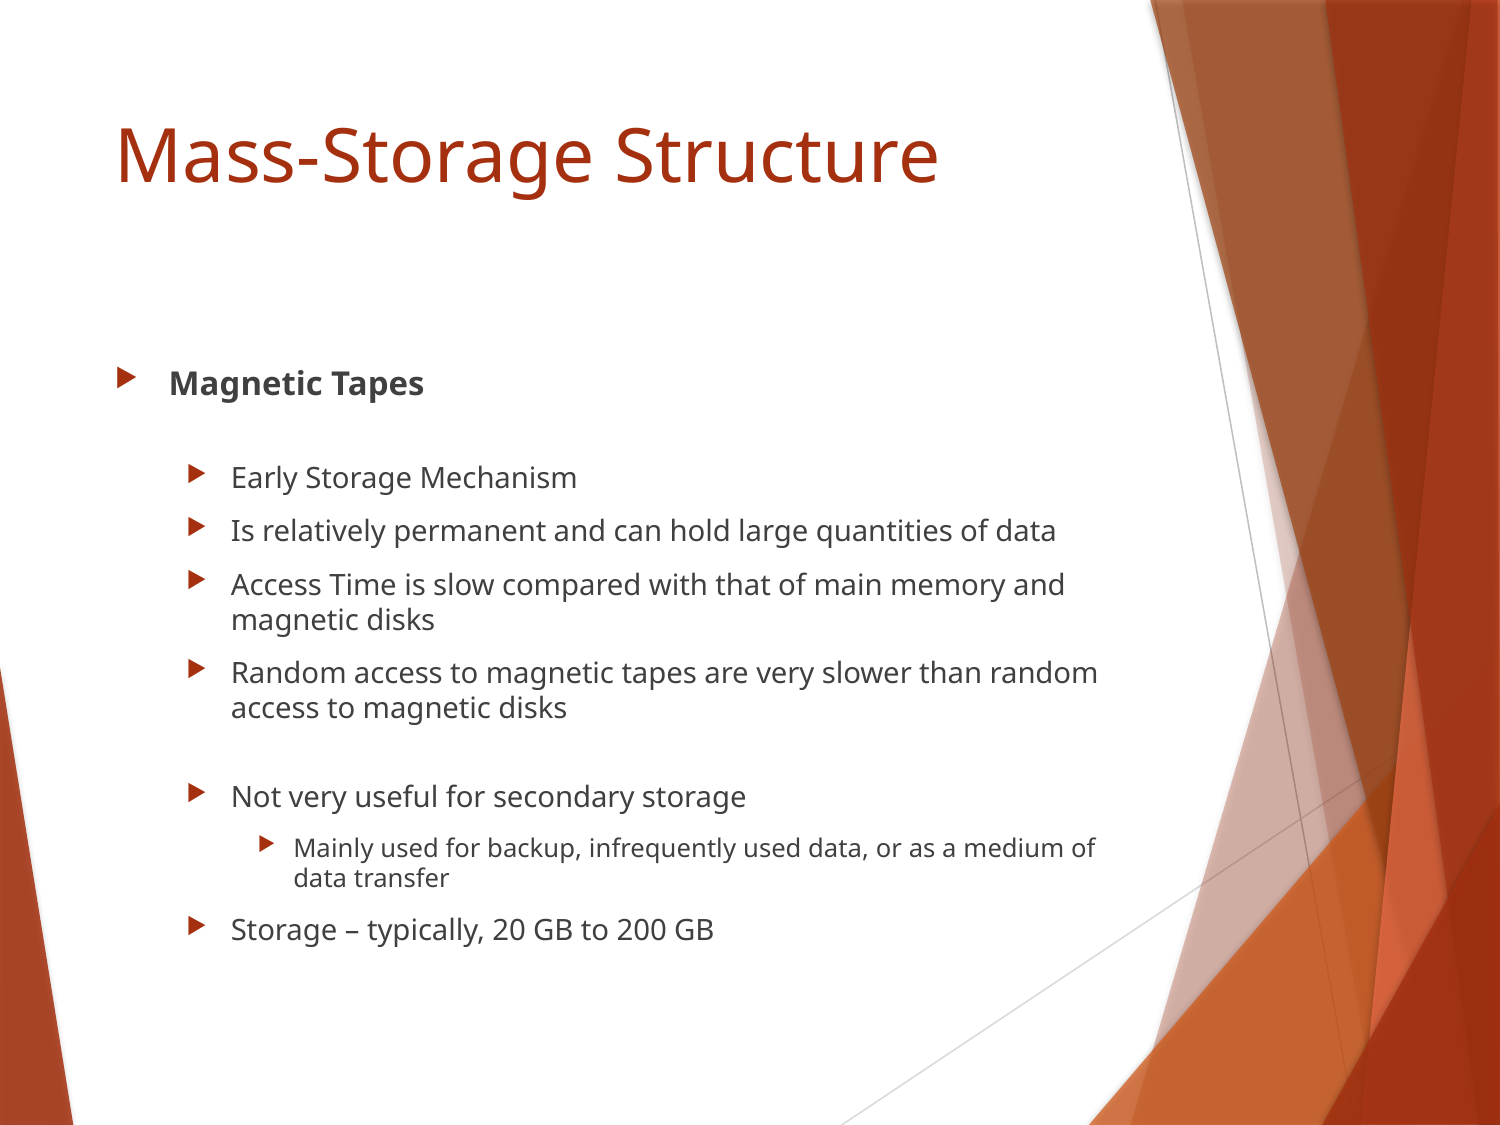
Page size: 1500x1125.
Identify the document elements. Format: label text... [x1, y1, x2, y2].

title Mass-Storage Structure [99, 99, 1142, 317]
list Magnetic Tapes Early Storage Mechanism Is relatively permanent and can hold large quantities of data Access Time is slow compared with that of main memory and magnetic disks Random access to magnetic tapes are very slower than random access to magnetic disks Not very useful for secondary storage Mainly used for backup, infrequently used data, or as a medium of data transfer Storage – typically, 20 GB to 200 GB [99, 354, 1142, 992]
